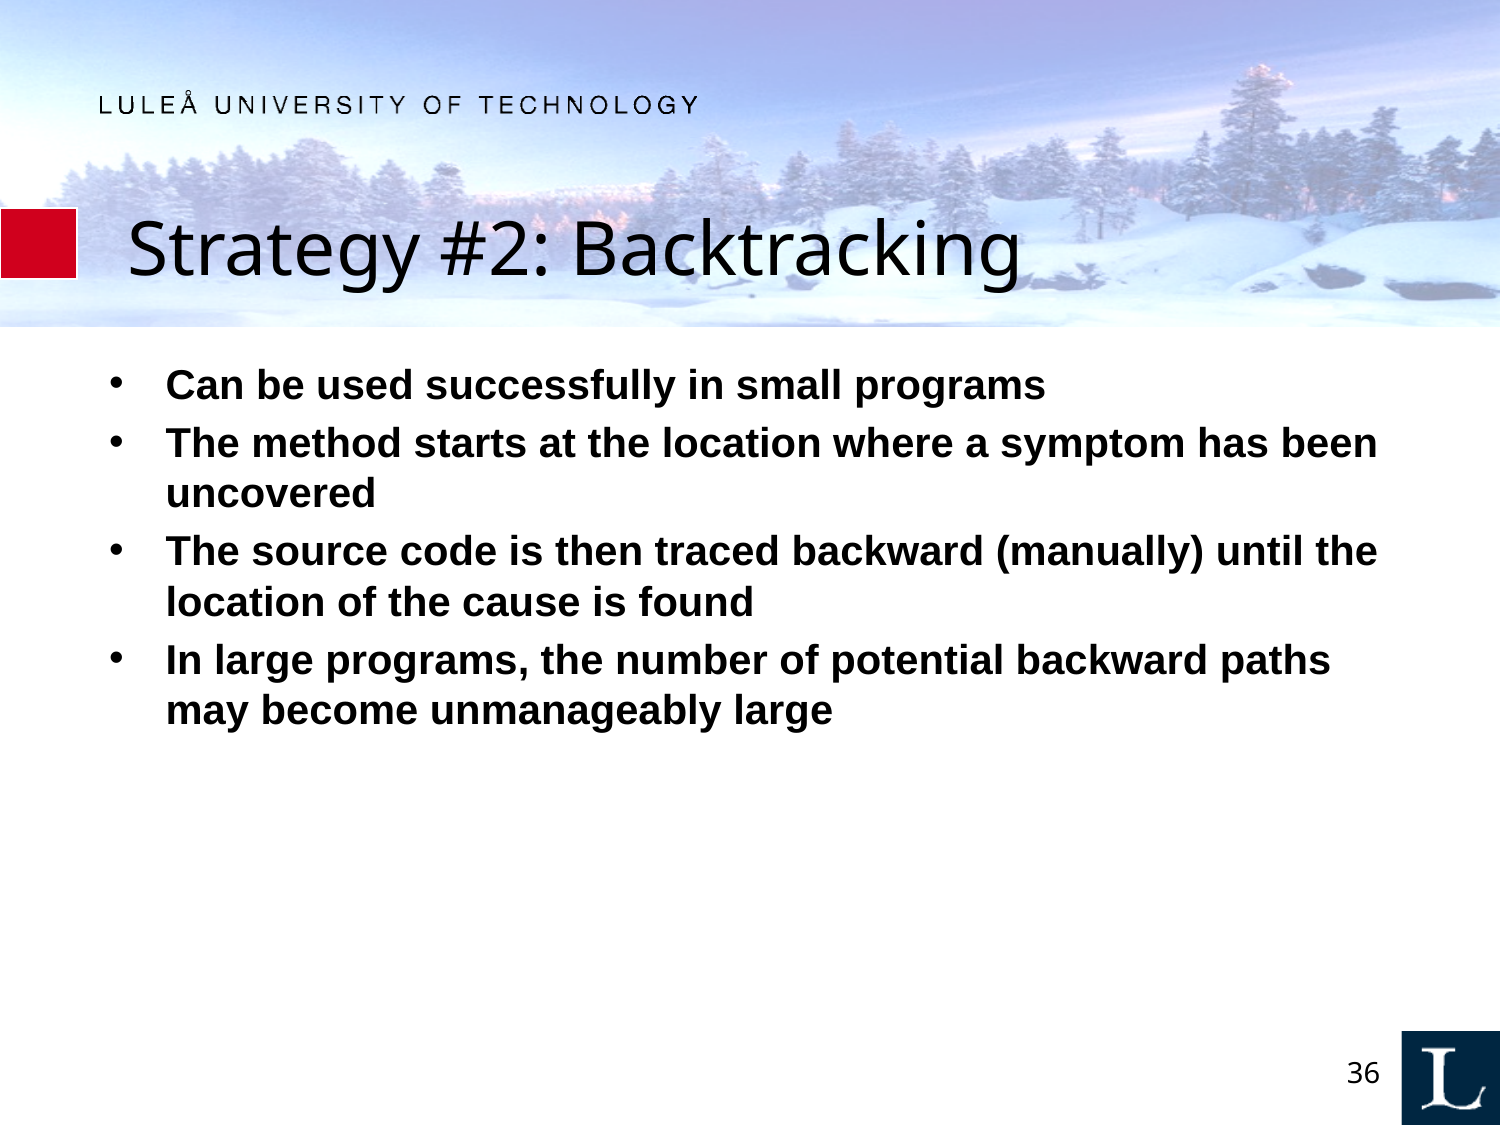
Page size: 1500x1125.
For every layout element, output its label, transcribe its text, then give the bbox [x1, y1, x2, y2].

slide_number 36 [1045, 1046, 1396, 1125]
picture [100, 90, 697, 114]
title Strategy #2: Backtracking [111, 160, 1412, 330]
list Can be used successfully in small programs The method starts at the location where a symptom has been uncovered The source code is then traced backward (manually) until the location of the cause is found In large programs, the number of potential backward paths may become unmanageably large [94, 350, 1412, 975]
picture [1399, 1031, 1500, 1125]
